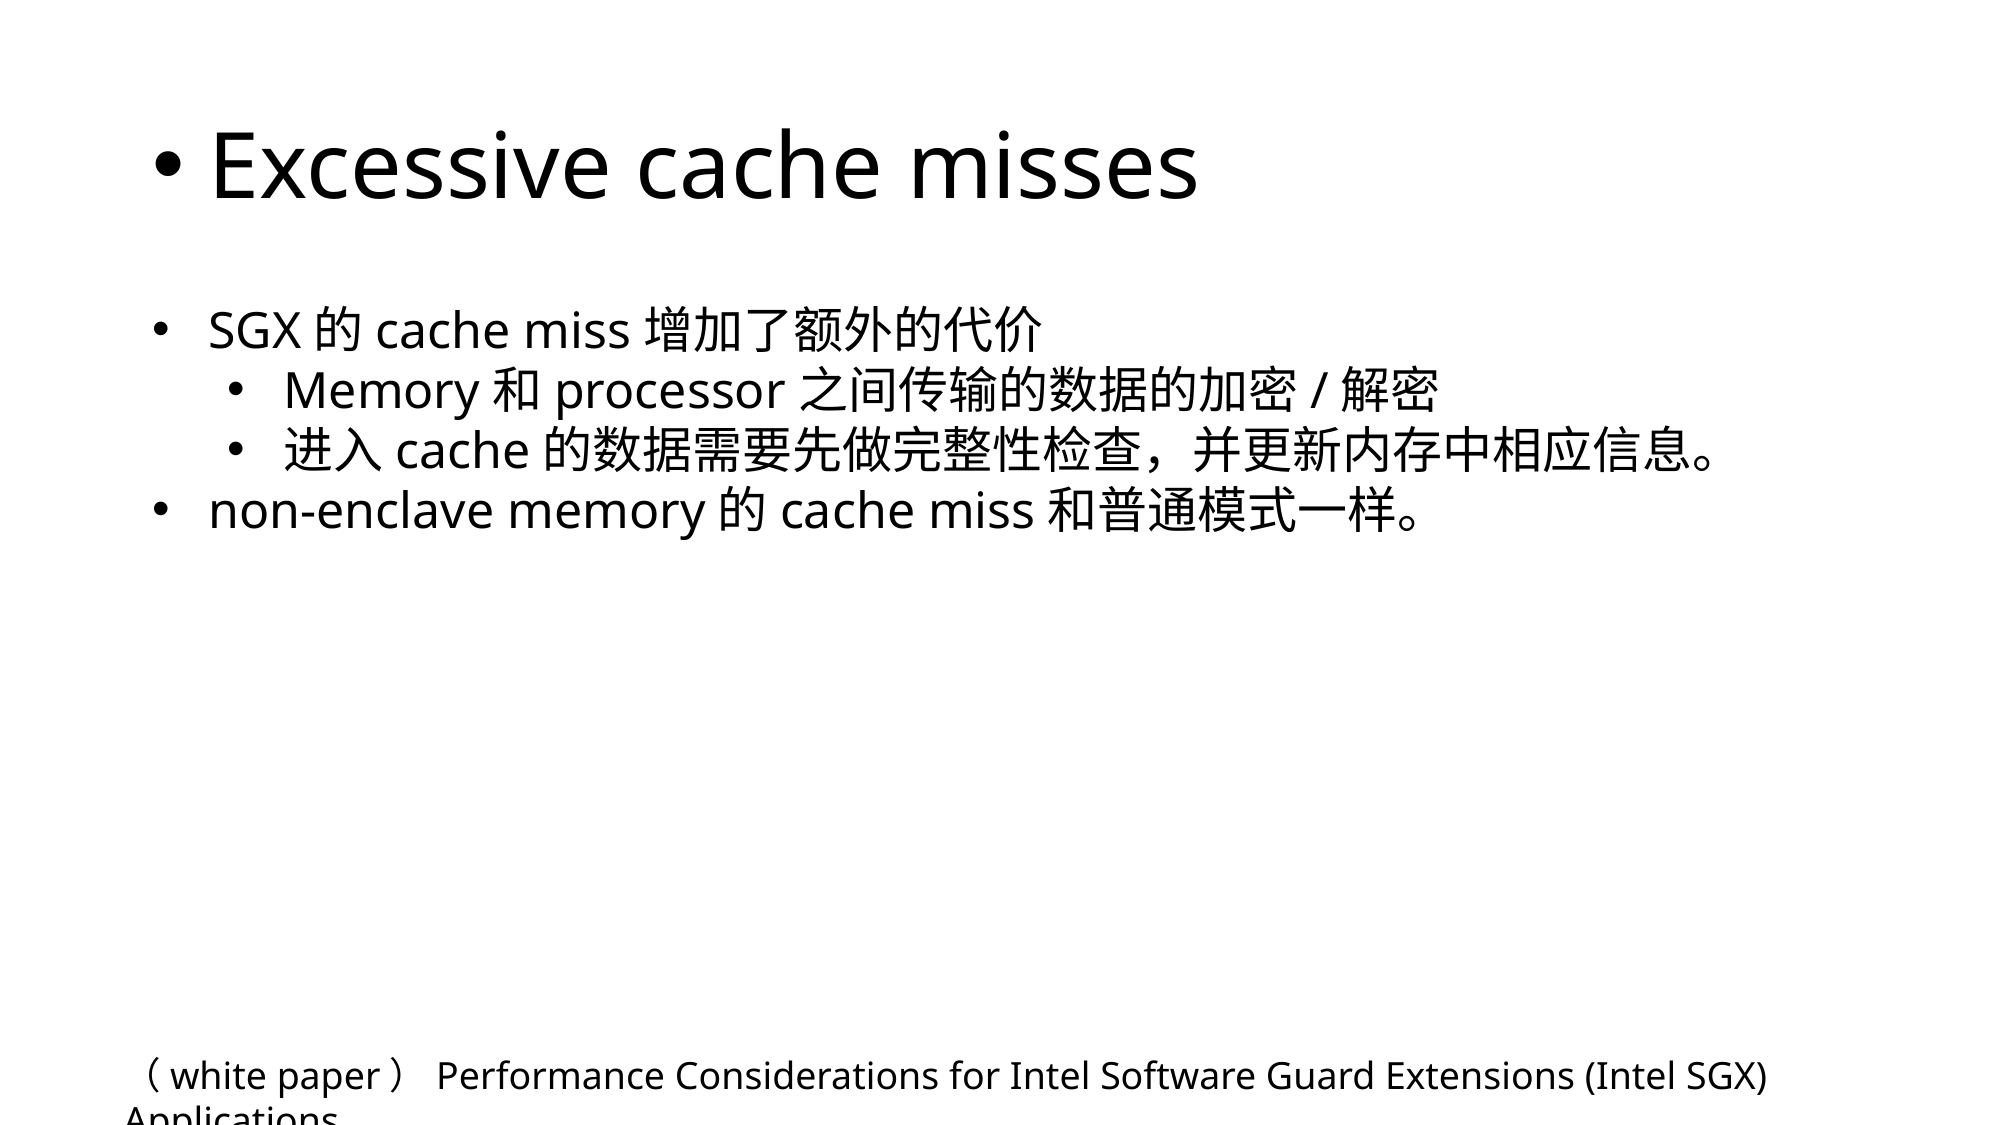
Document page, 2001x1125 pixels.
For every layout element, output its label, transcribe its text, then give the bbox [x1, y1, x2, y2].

title Excessive cache misses [137, 59, 1863, 278]
text_box SGX的cache miss增加了额外的代价 Memory和processor之间传输的数据的加密/解密 进入cache的数据需要先做完整性检查，并更新内存中相应信息。 non-enclave memory的cache miss和普通模式一样。 [137, 291, 1920, 546]
text_box （white paper）Performance Considerations for Intel Software Guard Extensions (Intel SGX) Applications [108, 1044, 1892, 1125]
